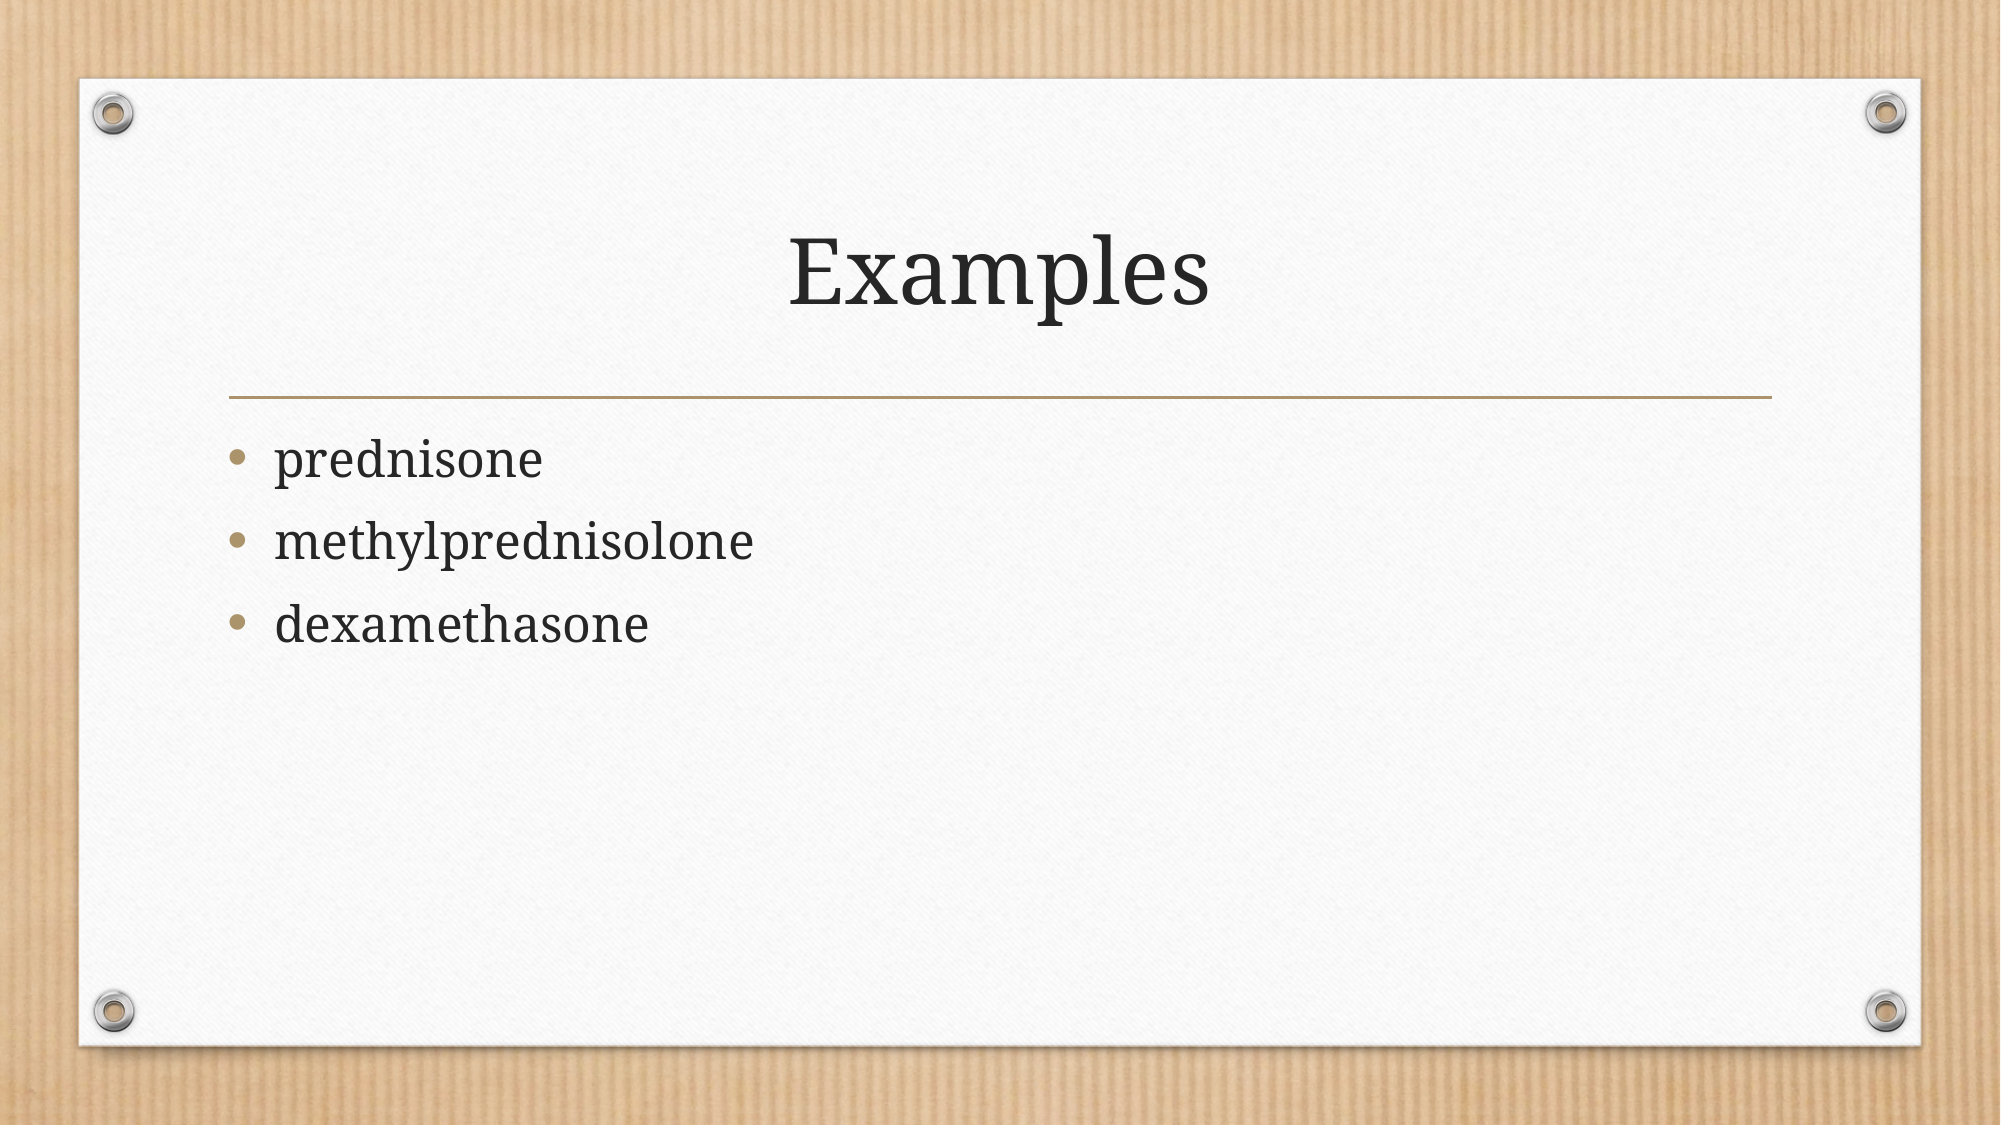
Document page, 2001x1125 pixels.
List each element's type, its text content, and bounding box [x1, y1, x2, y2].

list prednisone methylprednisolone dexamethasone [212, 419, 1788, 964]
title Examples [212, 161, 1788, 375]
picture [0, 0, 2001, 1125]
